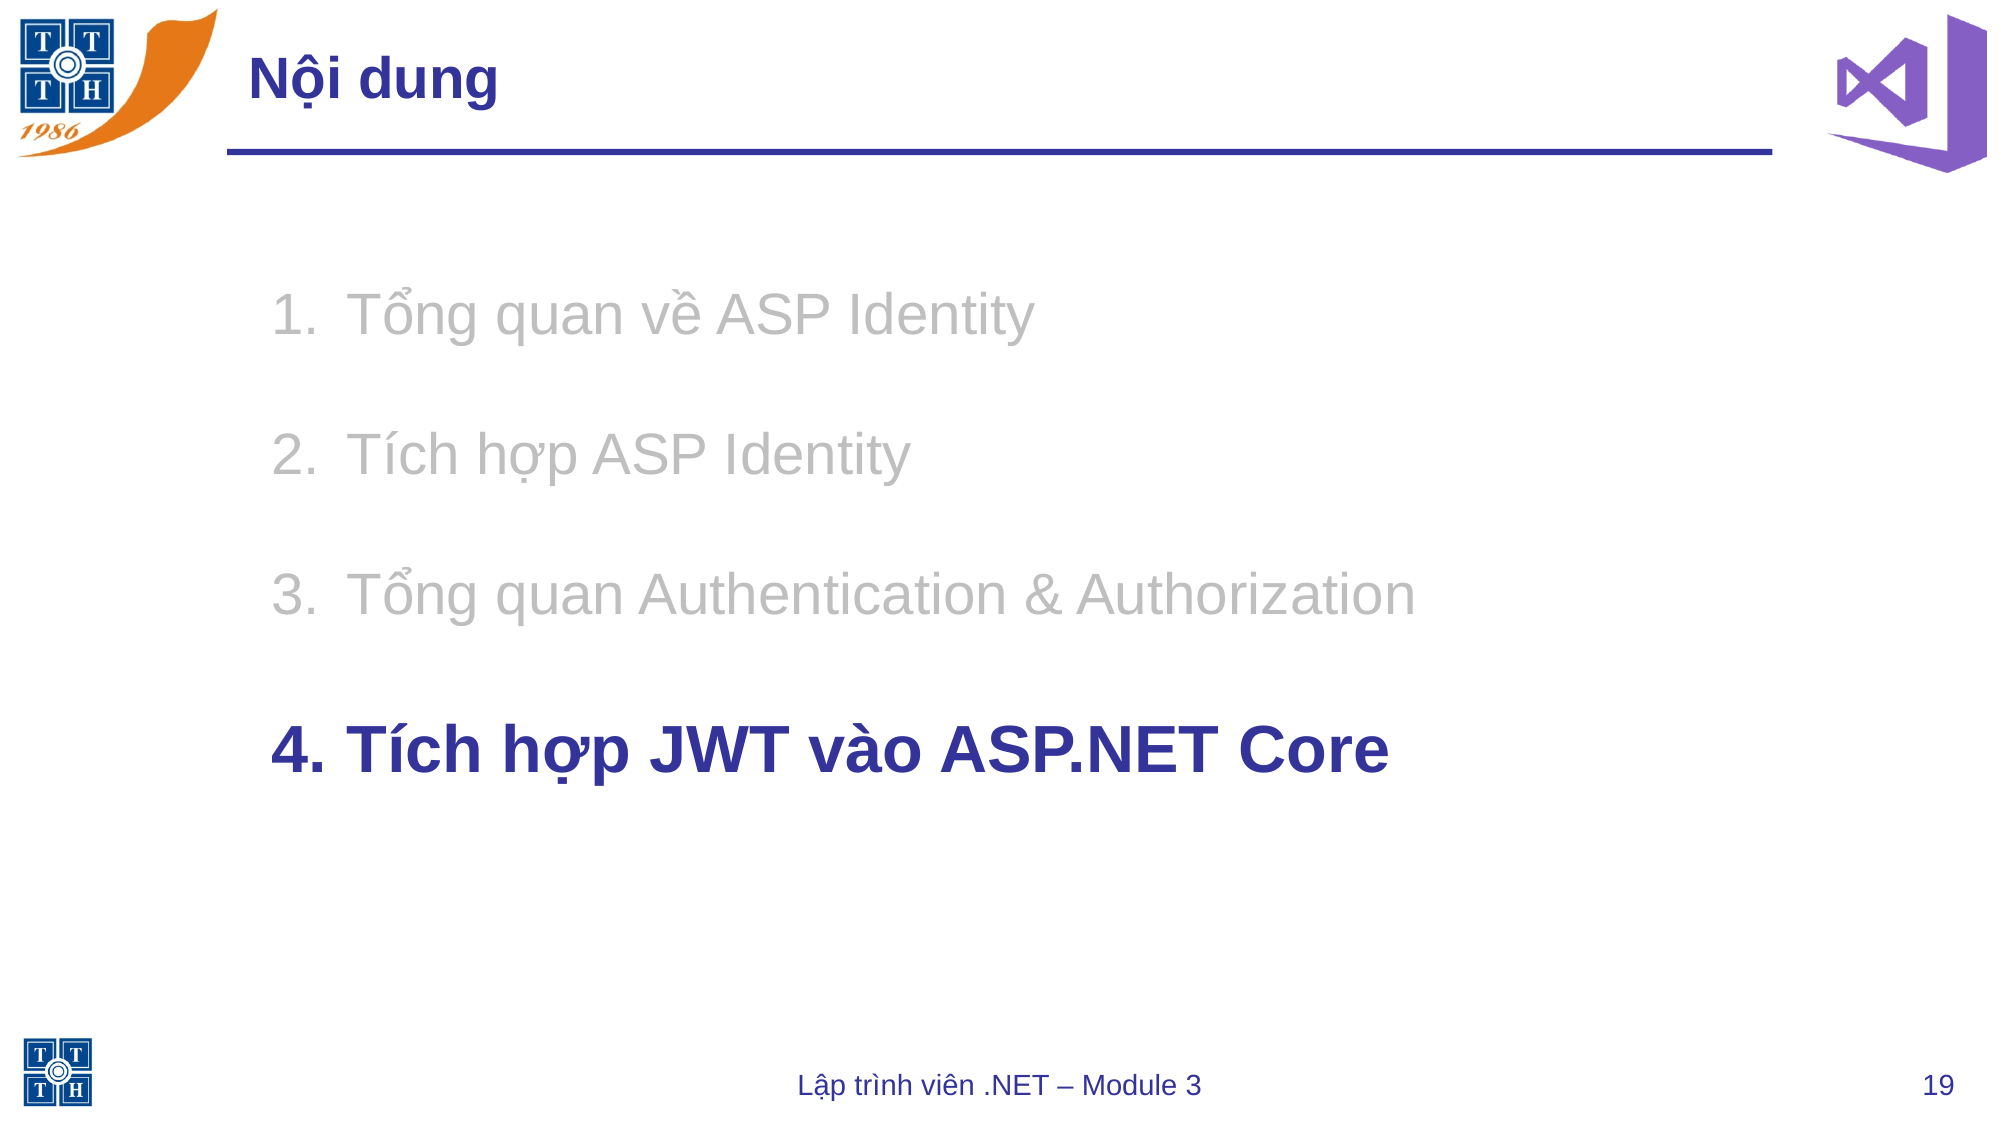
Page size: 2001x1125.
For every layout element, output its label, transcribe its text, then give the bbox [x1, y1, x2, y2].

text_box Tổng quan về ASP Identity Tích hợp ASP Identity Tổng quan Authentication & Authorization Tích hợp JWT vào ASP.NET Core [256, 198, 1434, 794]
picture [1827, 14, 1987, 173]
title Nội dung [233, 40, 1796, 126]
picture [16, 7, 219, 158]
picture [23, 1037, 93, 1107]
